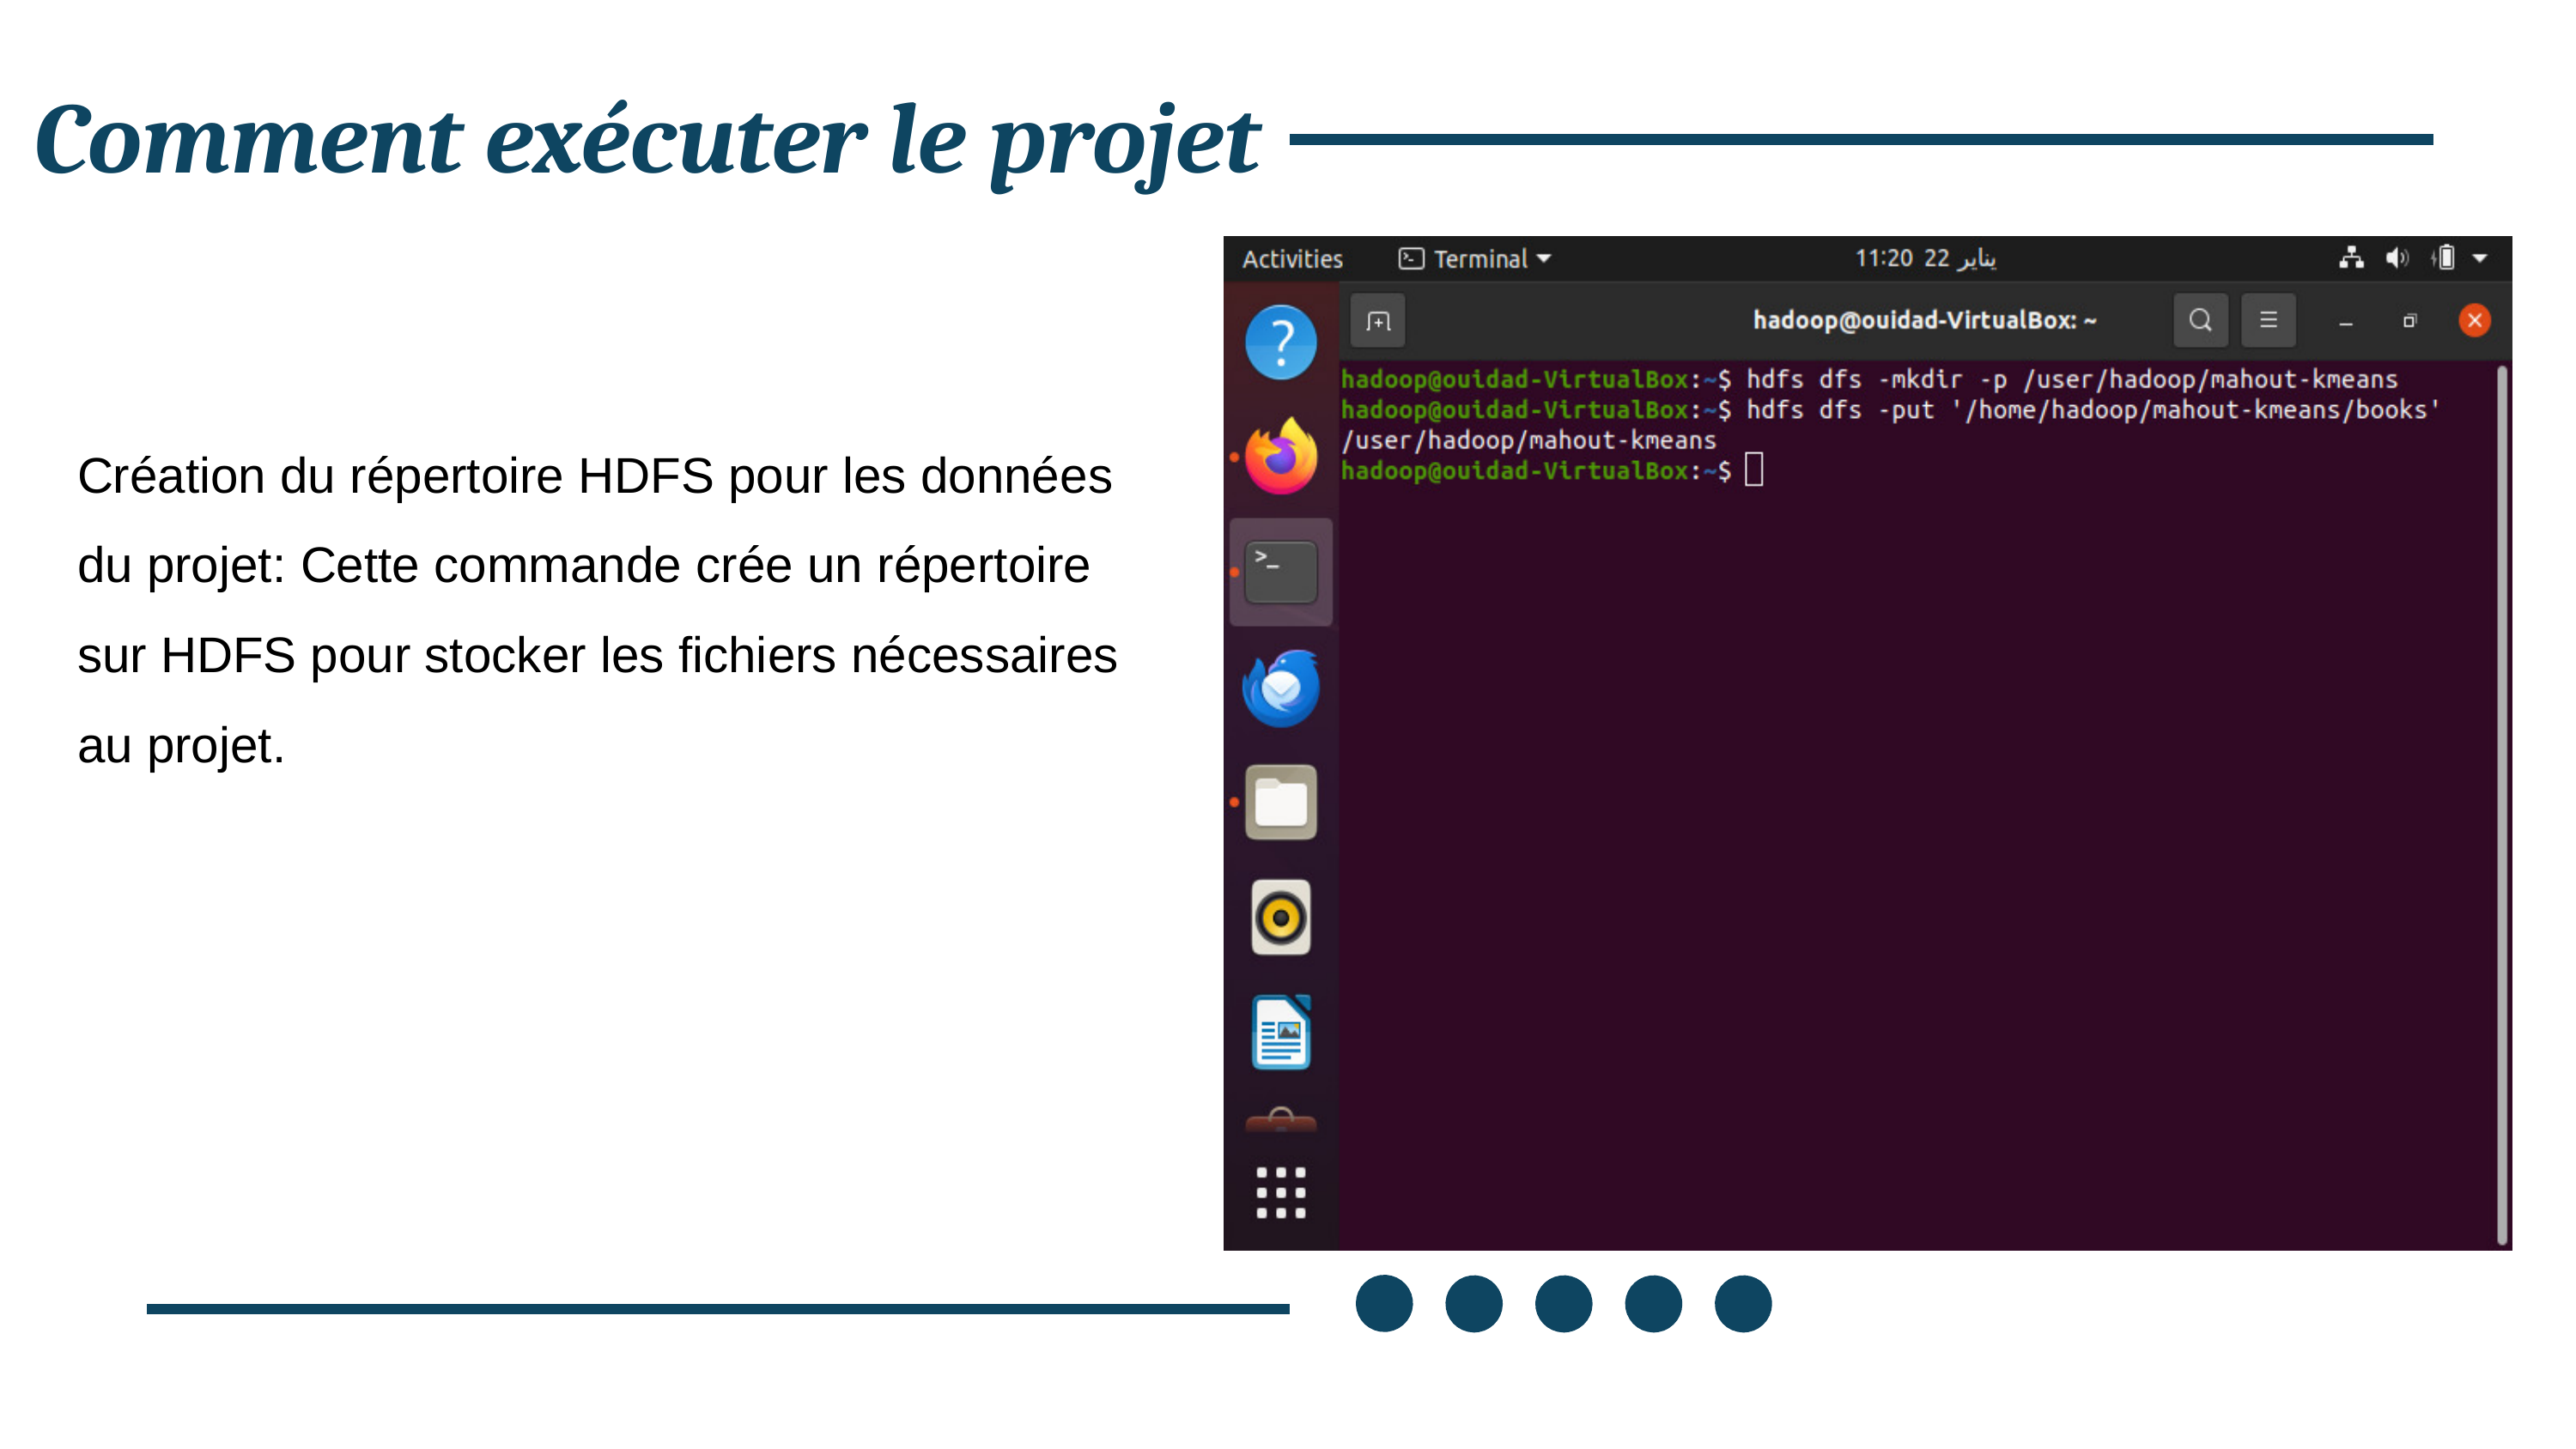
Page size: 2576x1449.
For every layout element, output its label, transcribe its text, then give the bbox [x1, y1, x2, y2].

text_box [1535, 1275, 1593, 1333]
text_box [1715, 1275, 1772, 1333]
picture [1223, 236, 2512, 1251]
text_box Création du répertoire HDFS pour les données du projet: Cette commande crée un répertoire sur HDFS pour stocker les fichiers nécessaires au projet. [64, 406, 1168, 779]
text_box [1445, 1275, 1504, 1333]
text_box [1625, 1275, 1683, 1333]
text_box Comment exécuter le projet [32, 70, 2029, 194]
text_box [1356, 1275, 1413, 1332]
